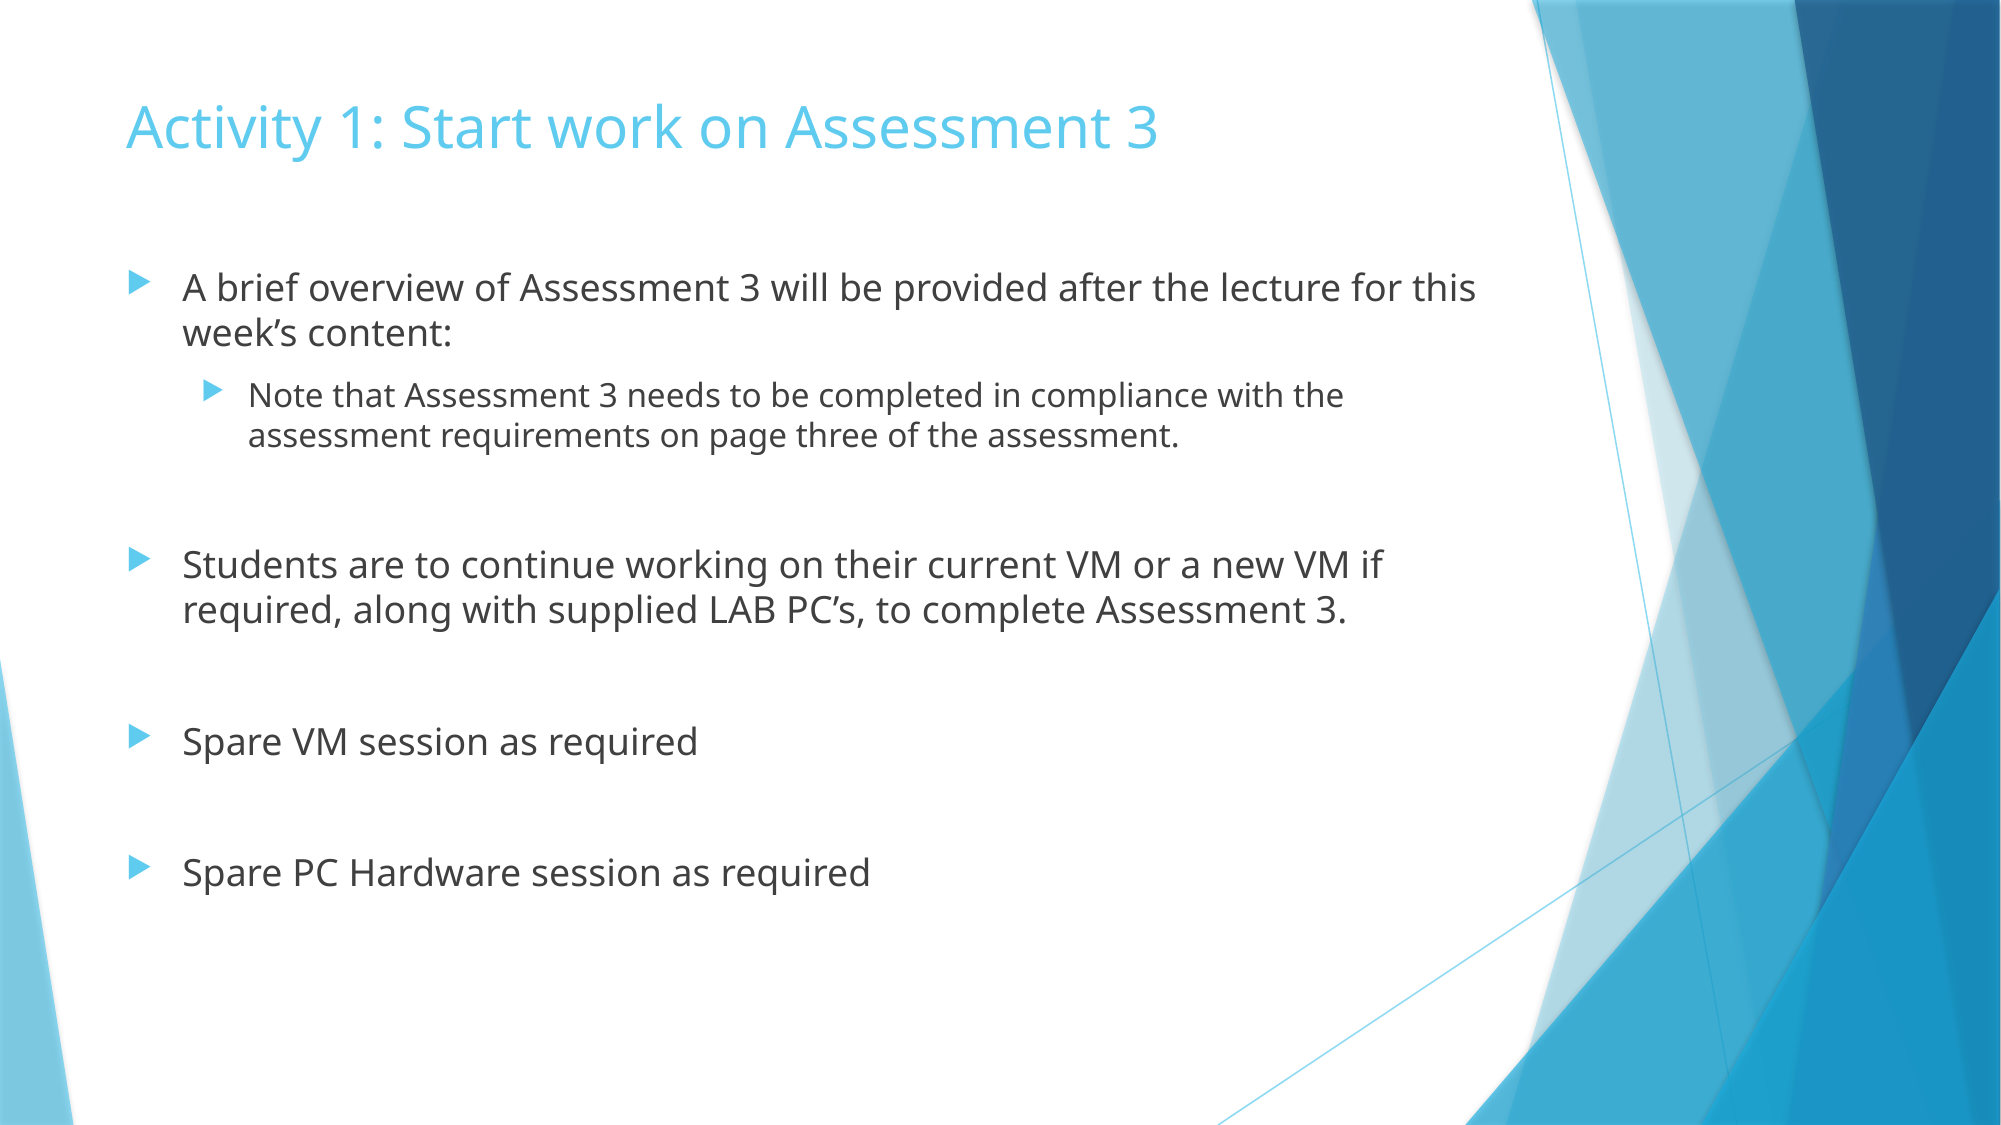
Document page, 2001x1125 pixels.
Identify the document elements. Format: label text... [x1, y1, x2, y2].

title Activity 1: Start work on Assessment 3 [111, 82, 1522, 231]
list A brief overview of Assessment 3 will be provided after the lecture for this week’s content: Note that Assessment 3 needs to be completed in compliance with the assessment requirements on page three of the assessment. Students are to continue working on their current VM or a new VM if required, along with supplied LAB PC’s, to complete Assessment 3. Spare VM session as required Spare PC Hardware session as required [111, 256, 1522, 1007]
